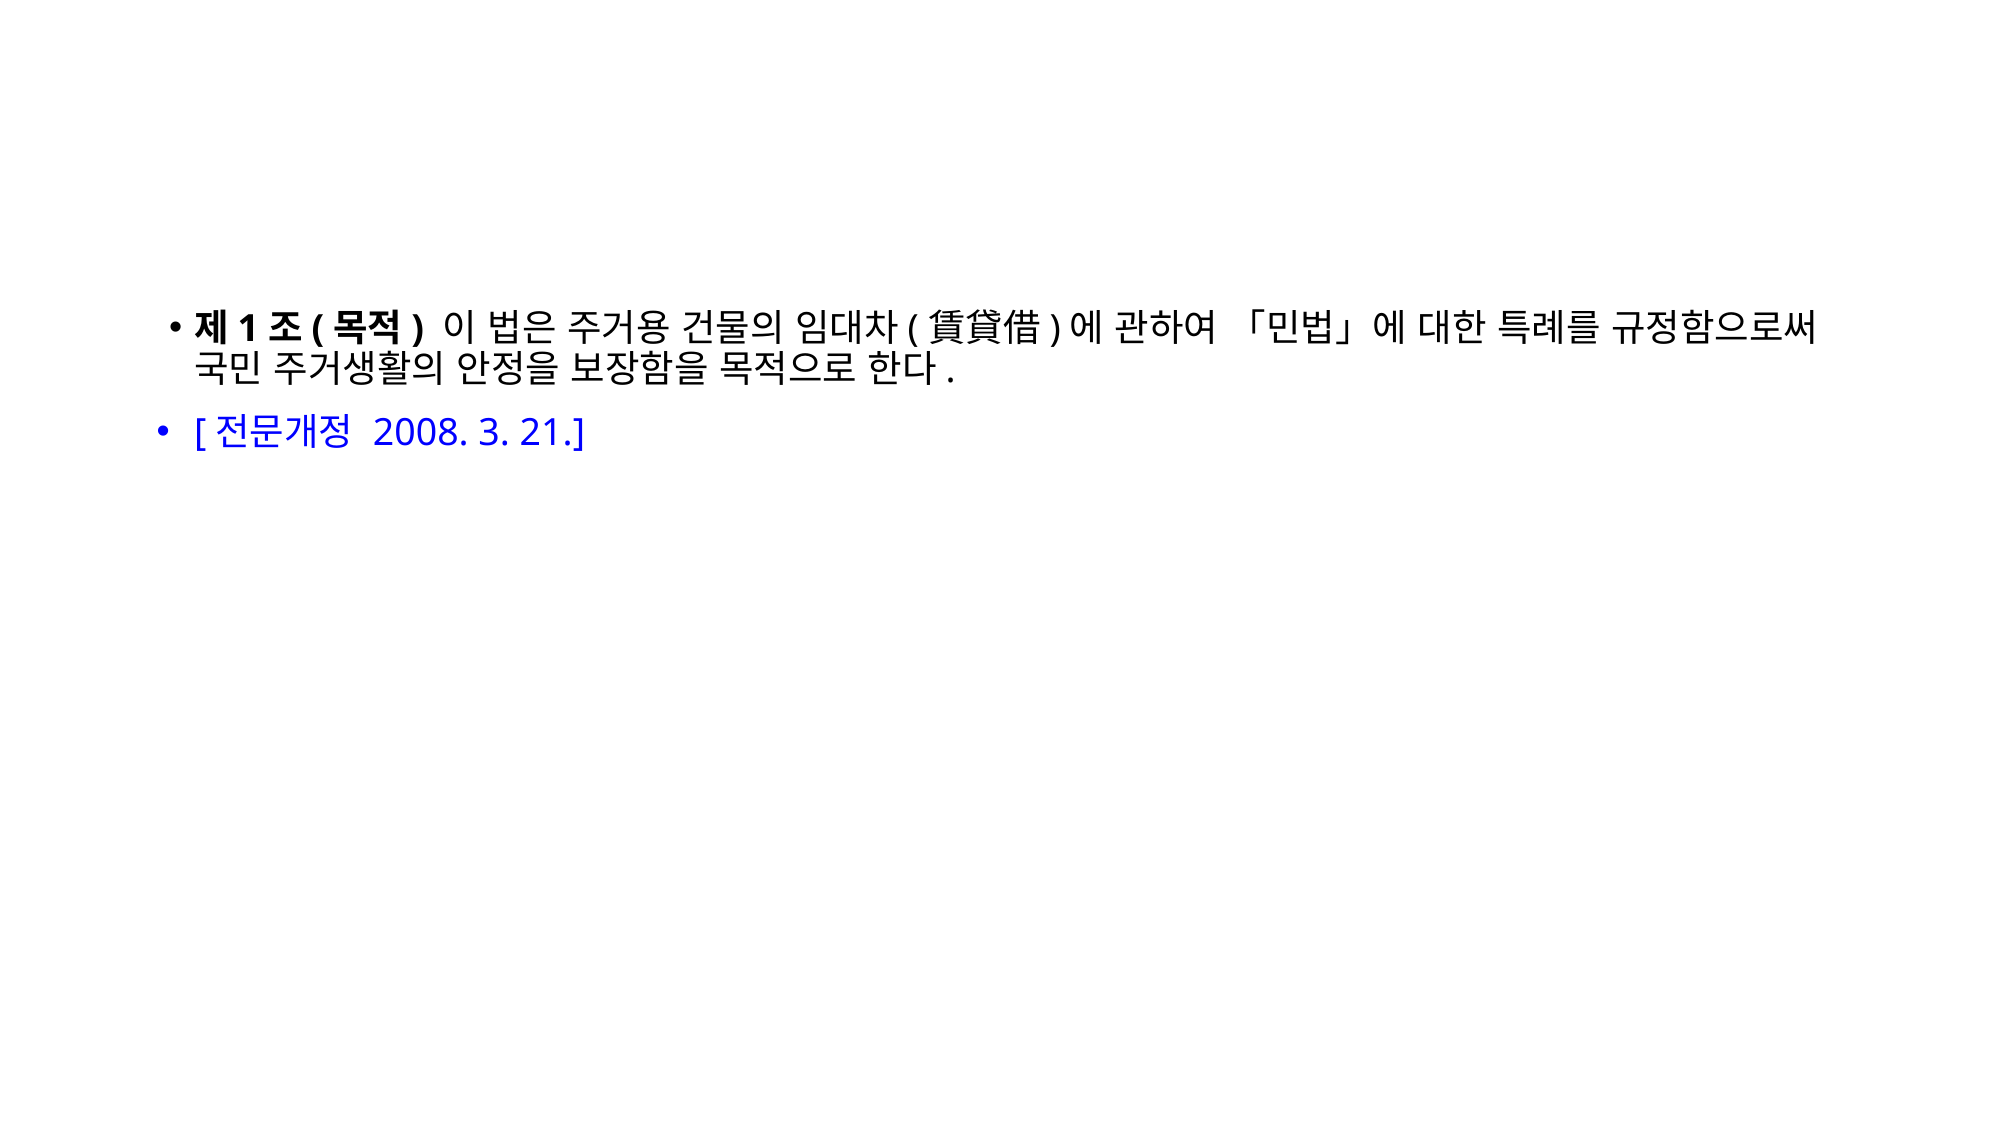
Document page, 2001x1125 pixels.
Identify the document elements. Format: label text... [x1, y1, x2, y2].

list 제1조(목적) 이 법은 주거용 건물의 임대차(賃貸借)에 관하여 「민법」에 대한 특례를 규정함으로써 국민 주거생활의 안정을 보장함을 목적으로 한다. [전문개정 2008. 3. 21.] [137, 299, 1863, 1014]
